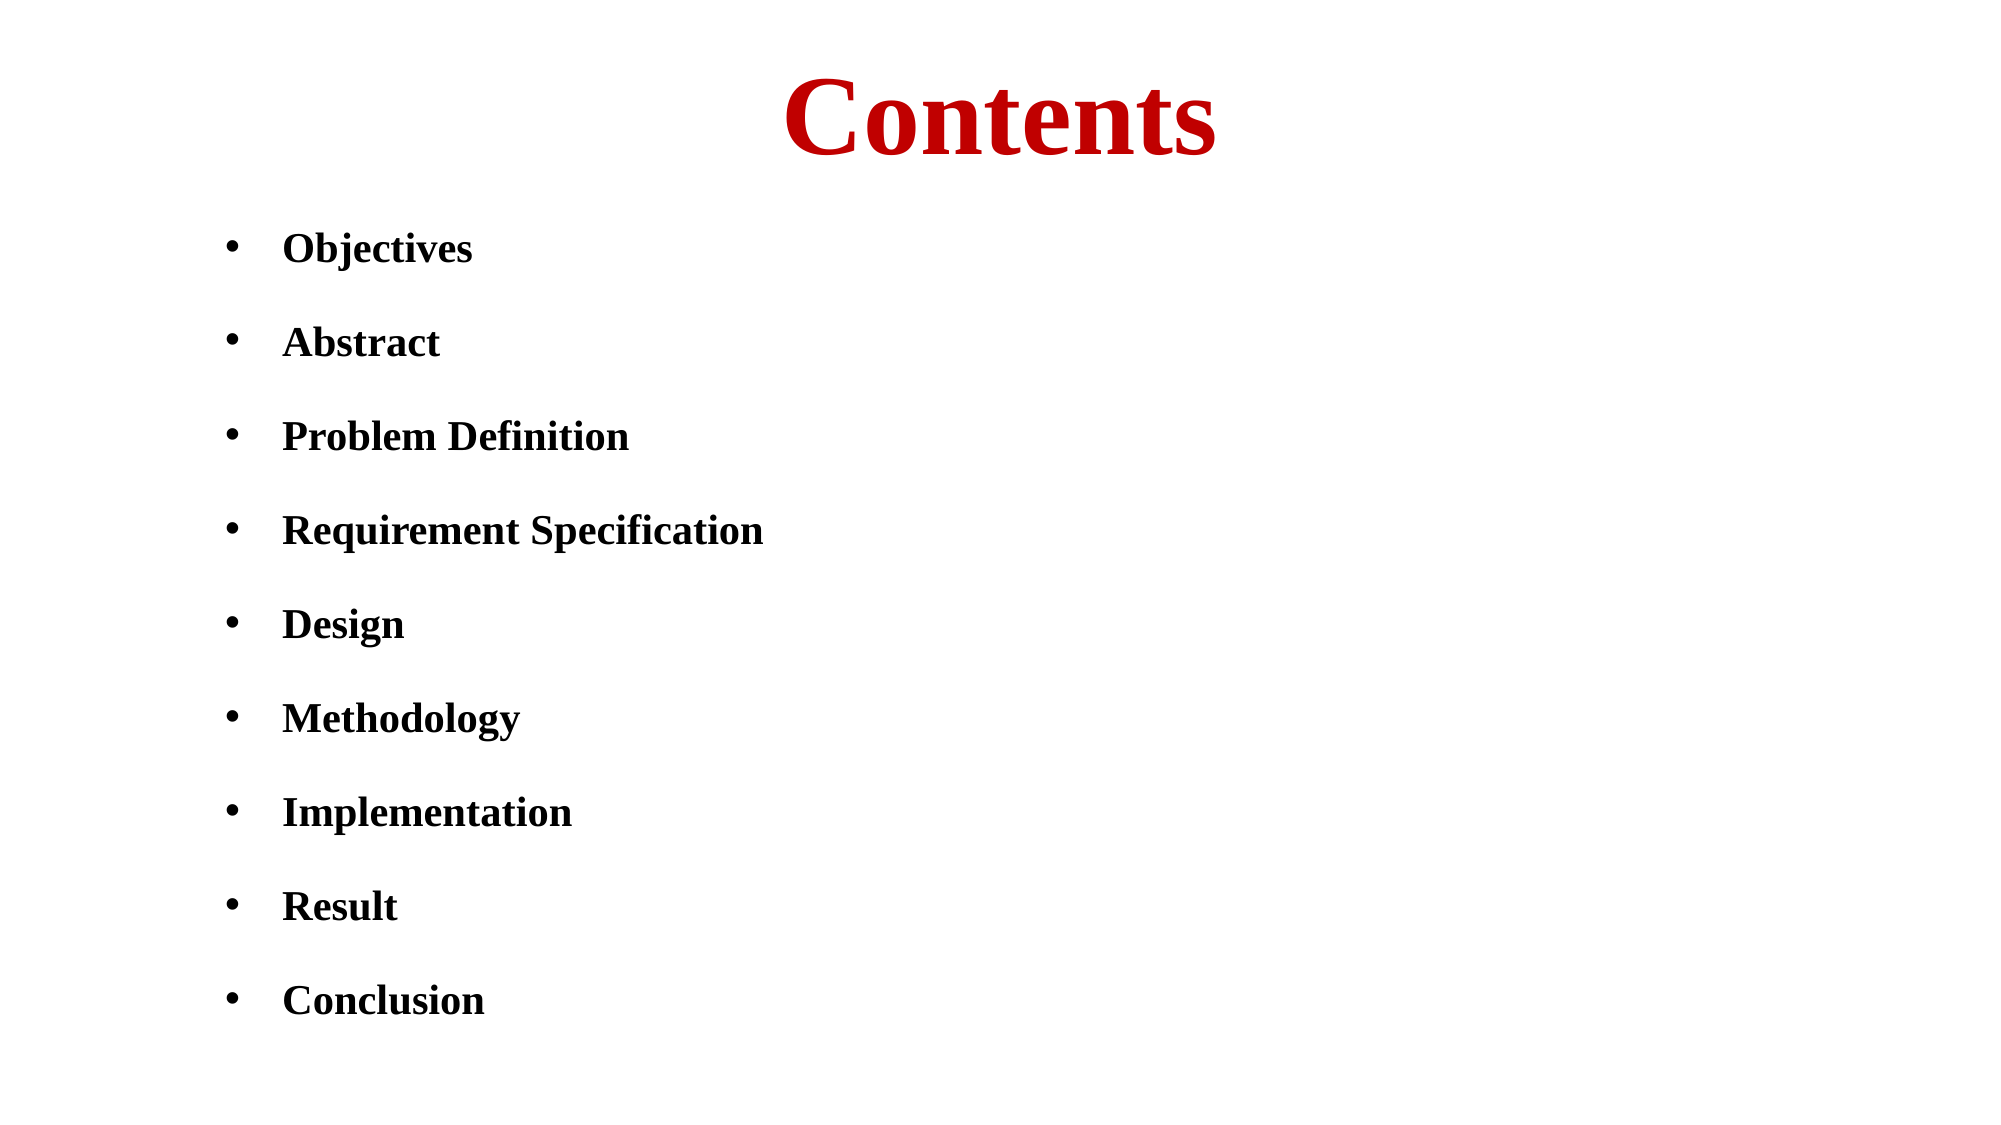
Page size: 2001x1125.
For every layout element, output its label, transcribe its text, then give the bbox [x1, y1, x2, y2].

subtitle Objectives Abstract Problem Definition Requirement Specification Design Methodology Implementation Result Conclusion [129, 186, 1928, 1038]
title Contents [249, 49, 1750, 186]
